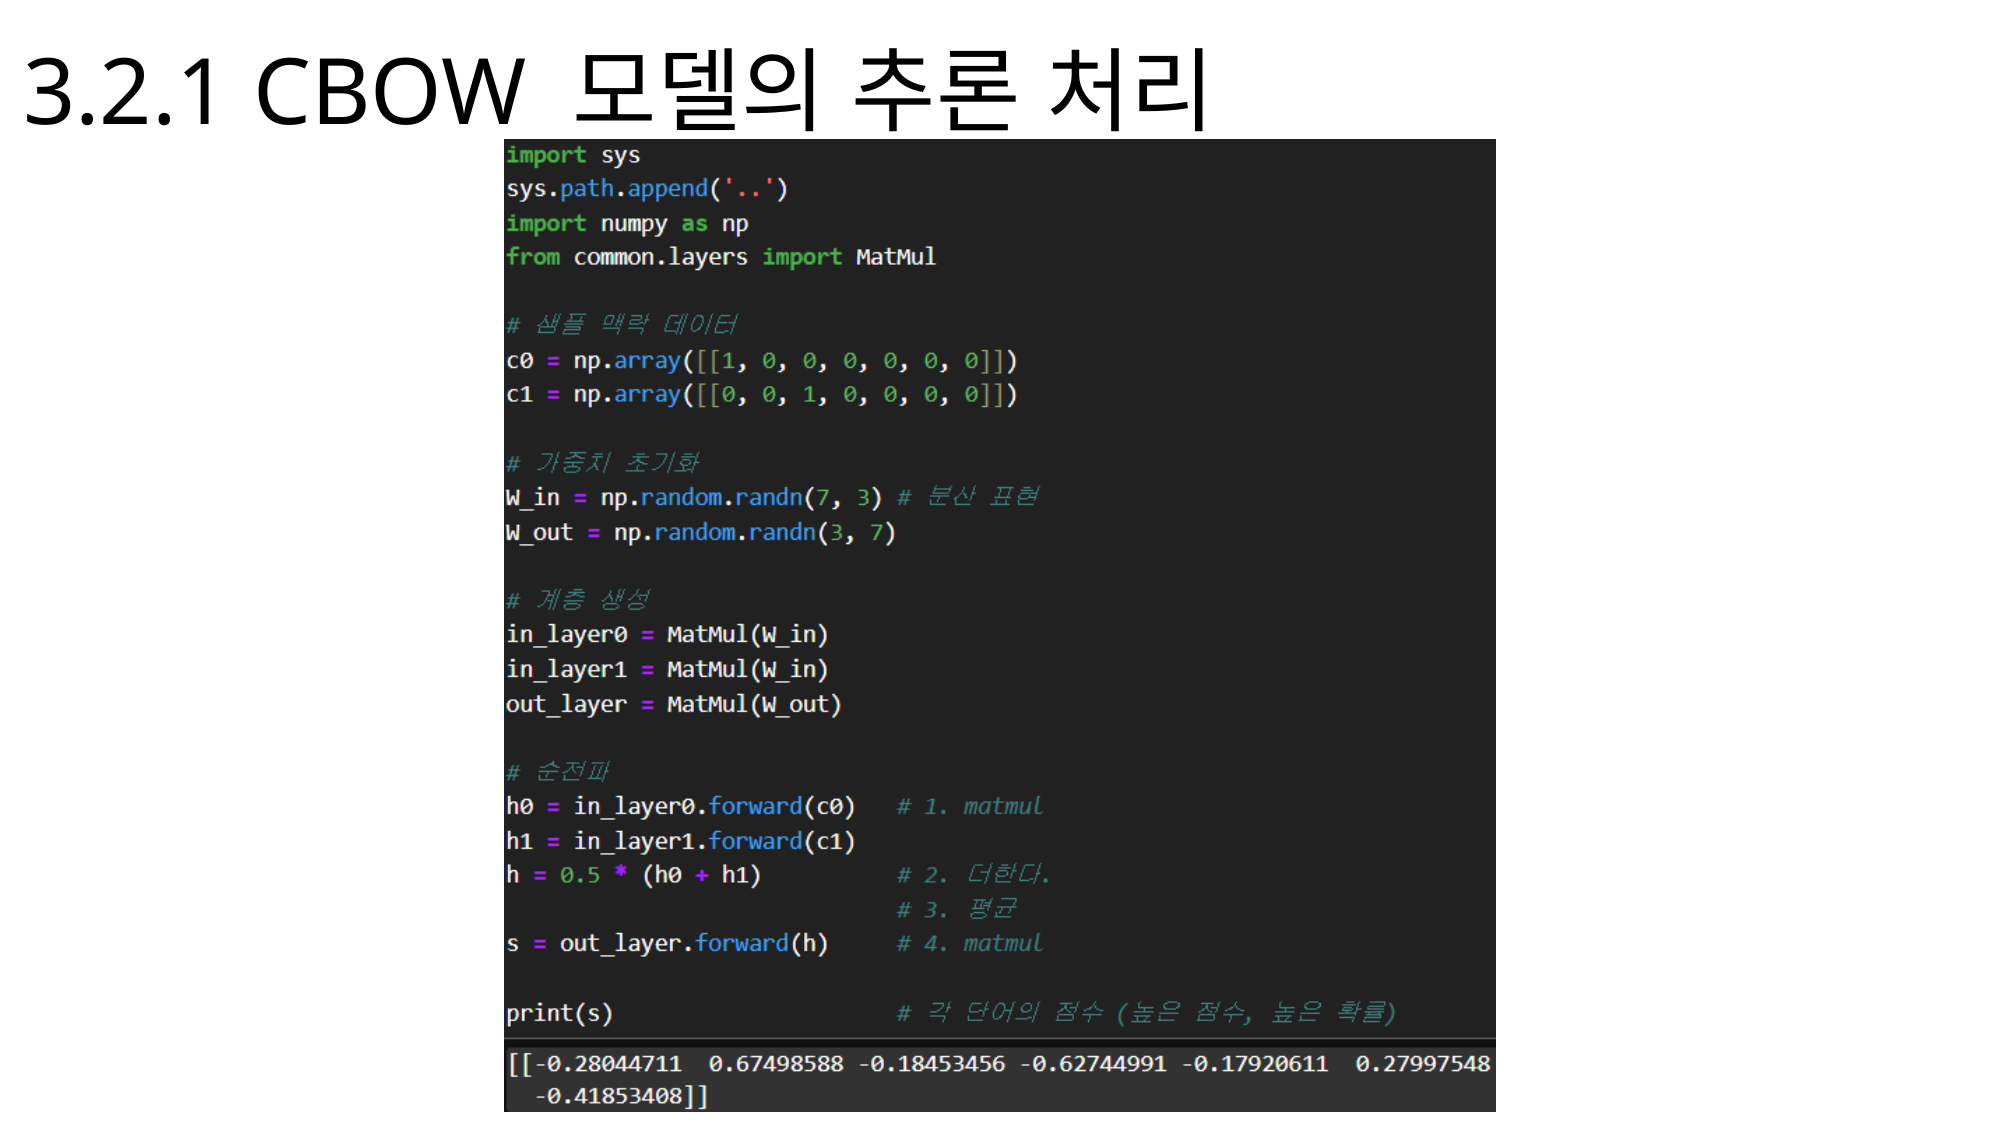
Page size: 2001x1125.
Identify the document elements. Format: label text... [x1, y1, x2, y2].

title 3.2.1 CBOW 모델의 추론 처리 [8, 0, 1733, 204]
picture [504, 139, 1496, 1112]
